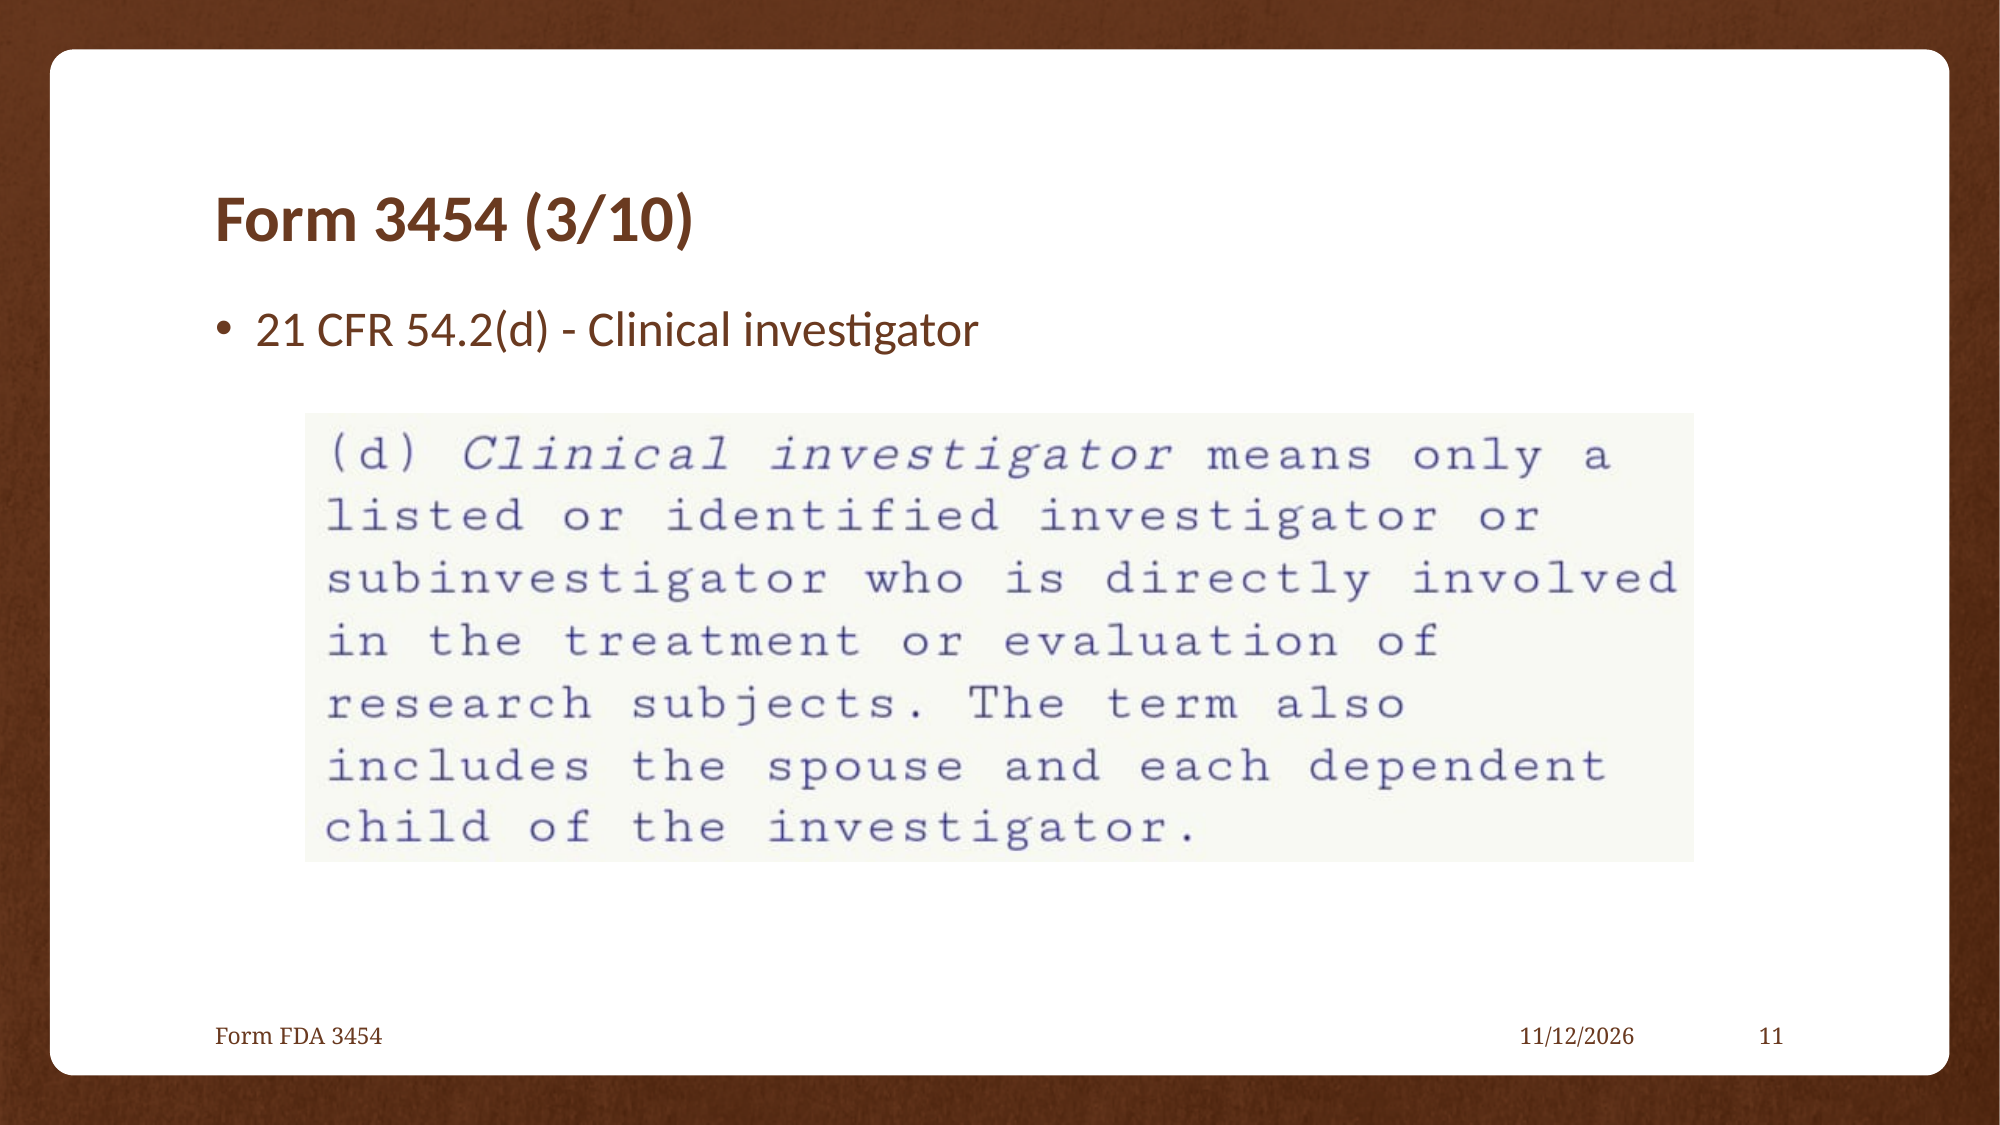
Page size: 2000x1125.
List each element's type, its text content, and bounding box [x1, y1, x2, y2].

footer Form FDA 3454 [199, 1012, 1417, 1063]
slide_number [1449, 1012, 1650, 1063]
slide_number 11 [1682, 1012, 1800, 1063]
picture [305, 413, 1694, 862]
title Form 3454 (3/10) [199, 70, 1800, 263]
list 21 CFR 54.2(d) - Clinical investigator [199, 295, 1800, 996]
